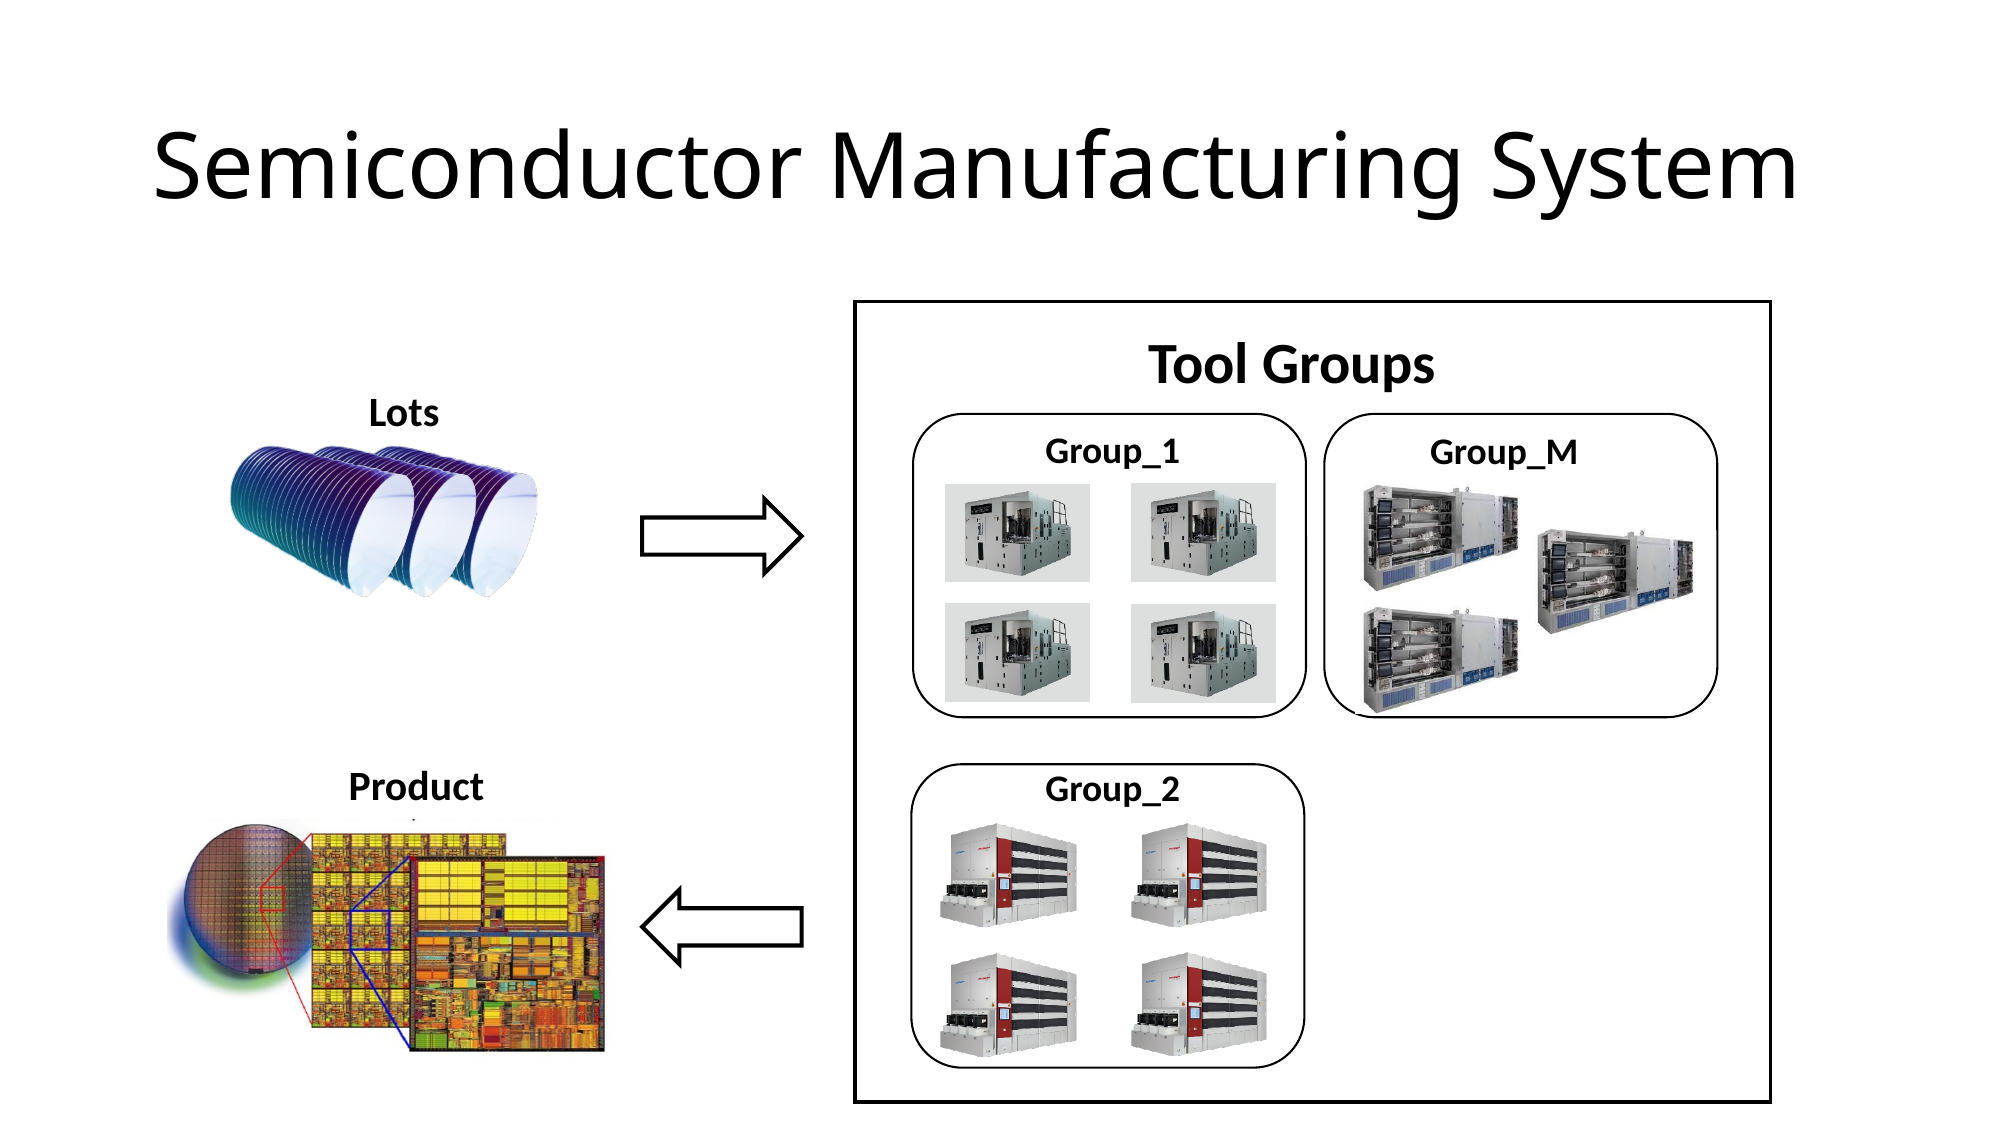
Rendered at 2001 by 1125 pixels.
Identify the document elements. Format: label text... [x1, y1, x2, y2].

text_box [166, 301, 1771, 1103]
title Semiconductor Manufacturing System [137, 59, 1863, 278]
